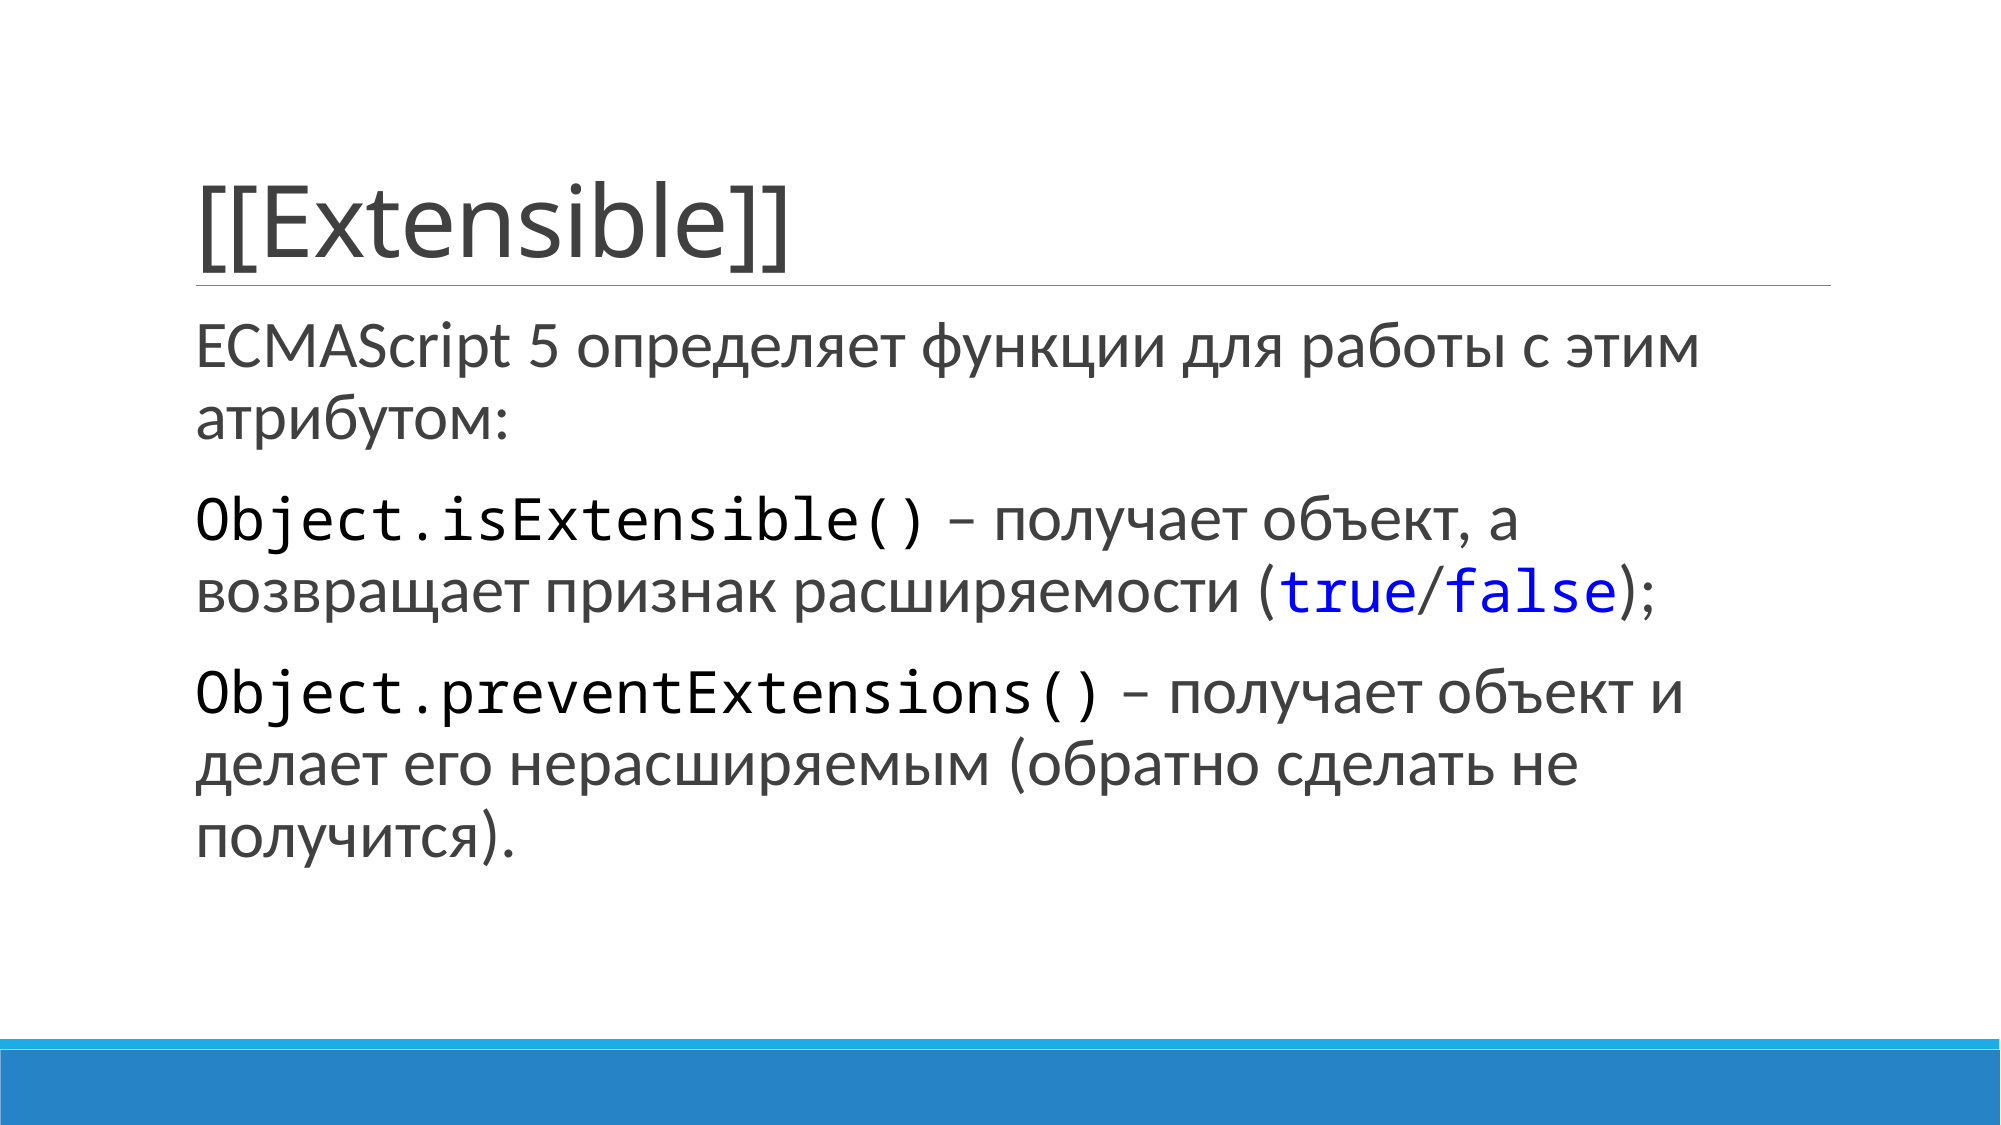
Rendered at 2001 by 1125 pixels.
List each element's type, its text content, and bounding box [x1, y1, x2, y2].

title [[Extensible]] [180, 47, 1830, 285]
list ECMAScript 5 определяет функции для работы с этим атрибутом: Object.isExtensible() – получает объект, а возвращает признак расширяемости (true/false); Object.preventExtensions() – получает объект и делает его нерасширяемым (обратно сделать не получится). [180, 302, 1830, 963]
